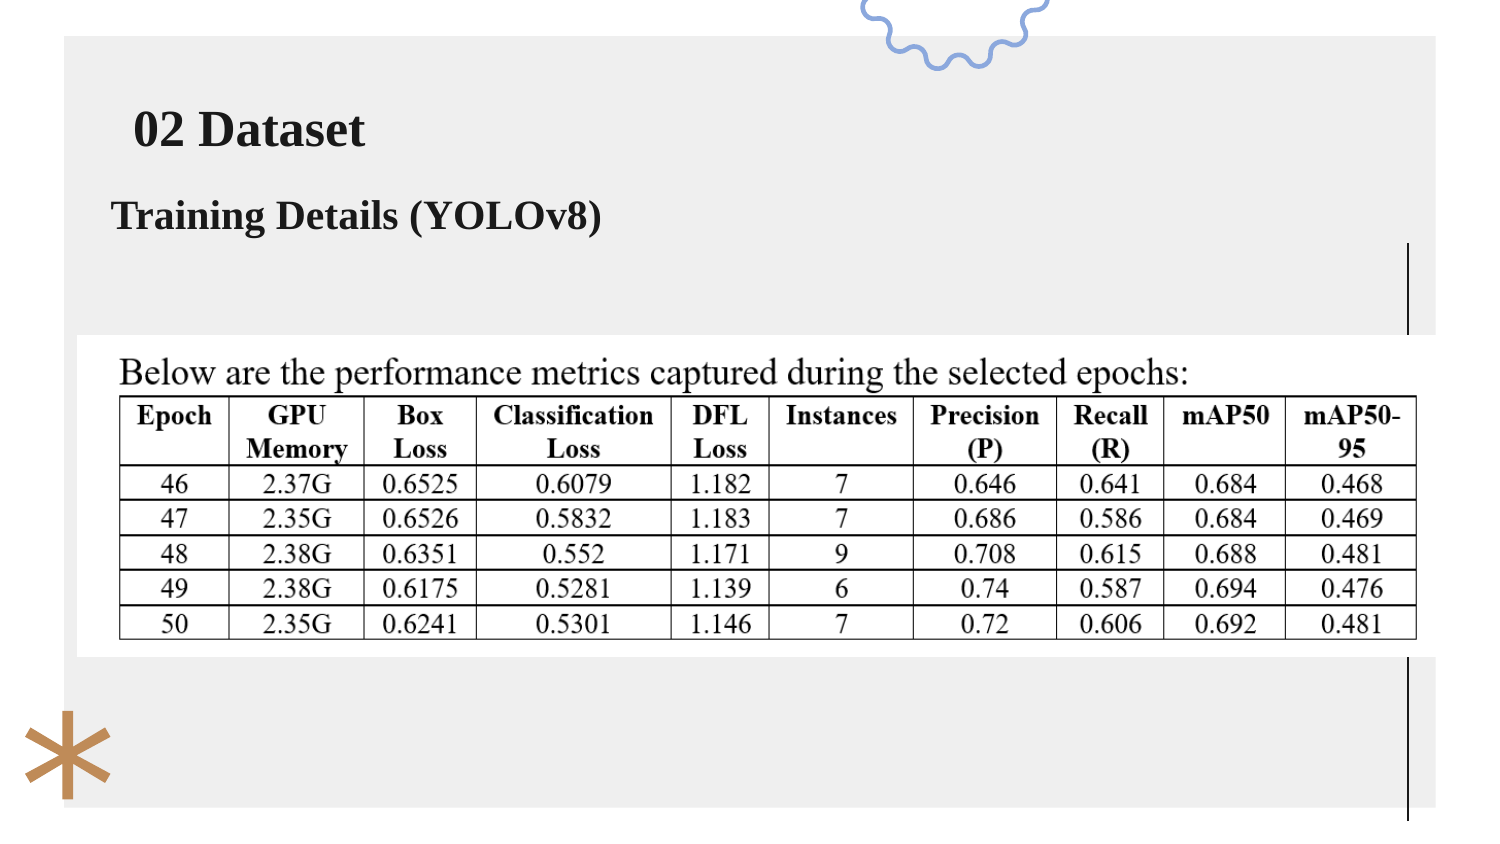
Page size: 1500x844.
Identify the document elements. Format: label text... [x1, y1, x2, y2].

picture [76, 335, 1458, 657]
text_box 02 Dataset [118, 78, 1382, 173]
title Training Details (YOLOv8) [95, 172, 1360, 267]
